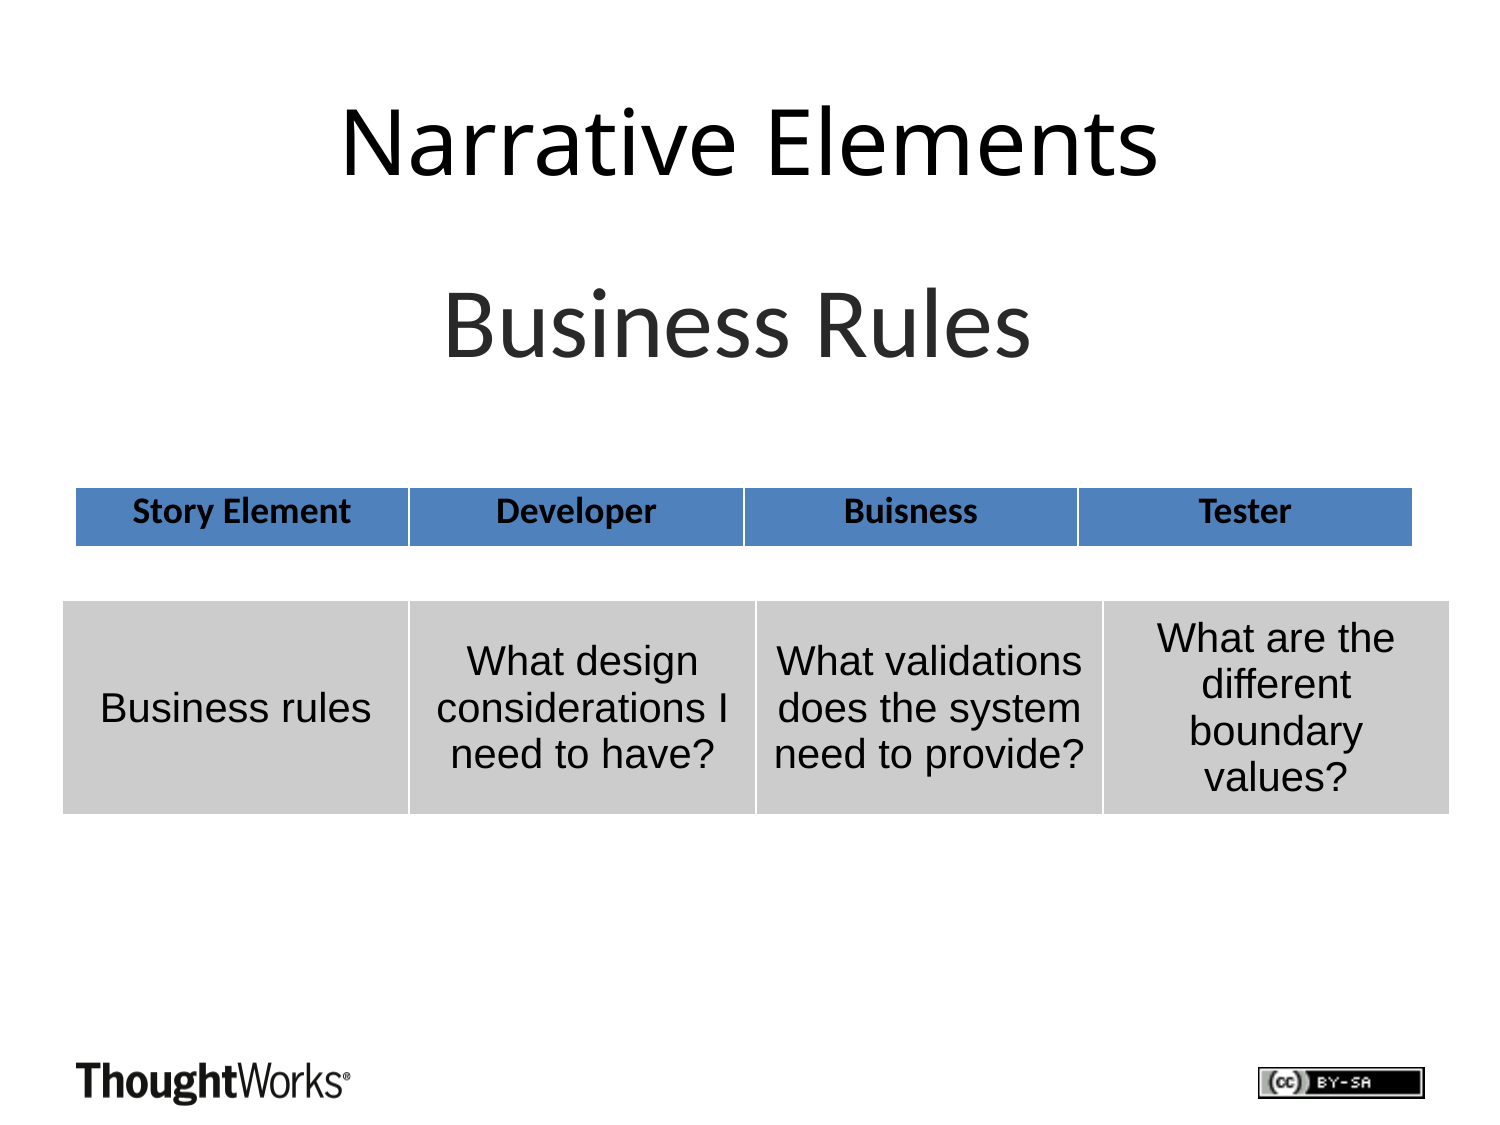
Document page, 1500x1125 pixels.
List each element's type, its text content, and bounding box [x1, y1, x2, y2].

table_header Business rules [63, 601, 408, 814]
title Narrative Elements [75, 45, 1425, 233]
table_header What validations does the system need to provide? [757, 601, 1102, 814]
table_header Story Element [76, 488, 408, 546]
text_box Business Rules [427, 249, 1048, 385]
picture [75, 1062, 351, 1106]
table_header What design considerations I need to have? [410, 601, 755, 814]
table_header Tester [1079, 488, 1412, 546]
picture [1258, 1067, 1425, 1099]
table_header What are the different boundary values? [1104, 601, 1449, 814]
table_header Developer [410, 488, 743, 546]
table_header Buisness [745, 488, 1077, 546]
